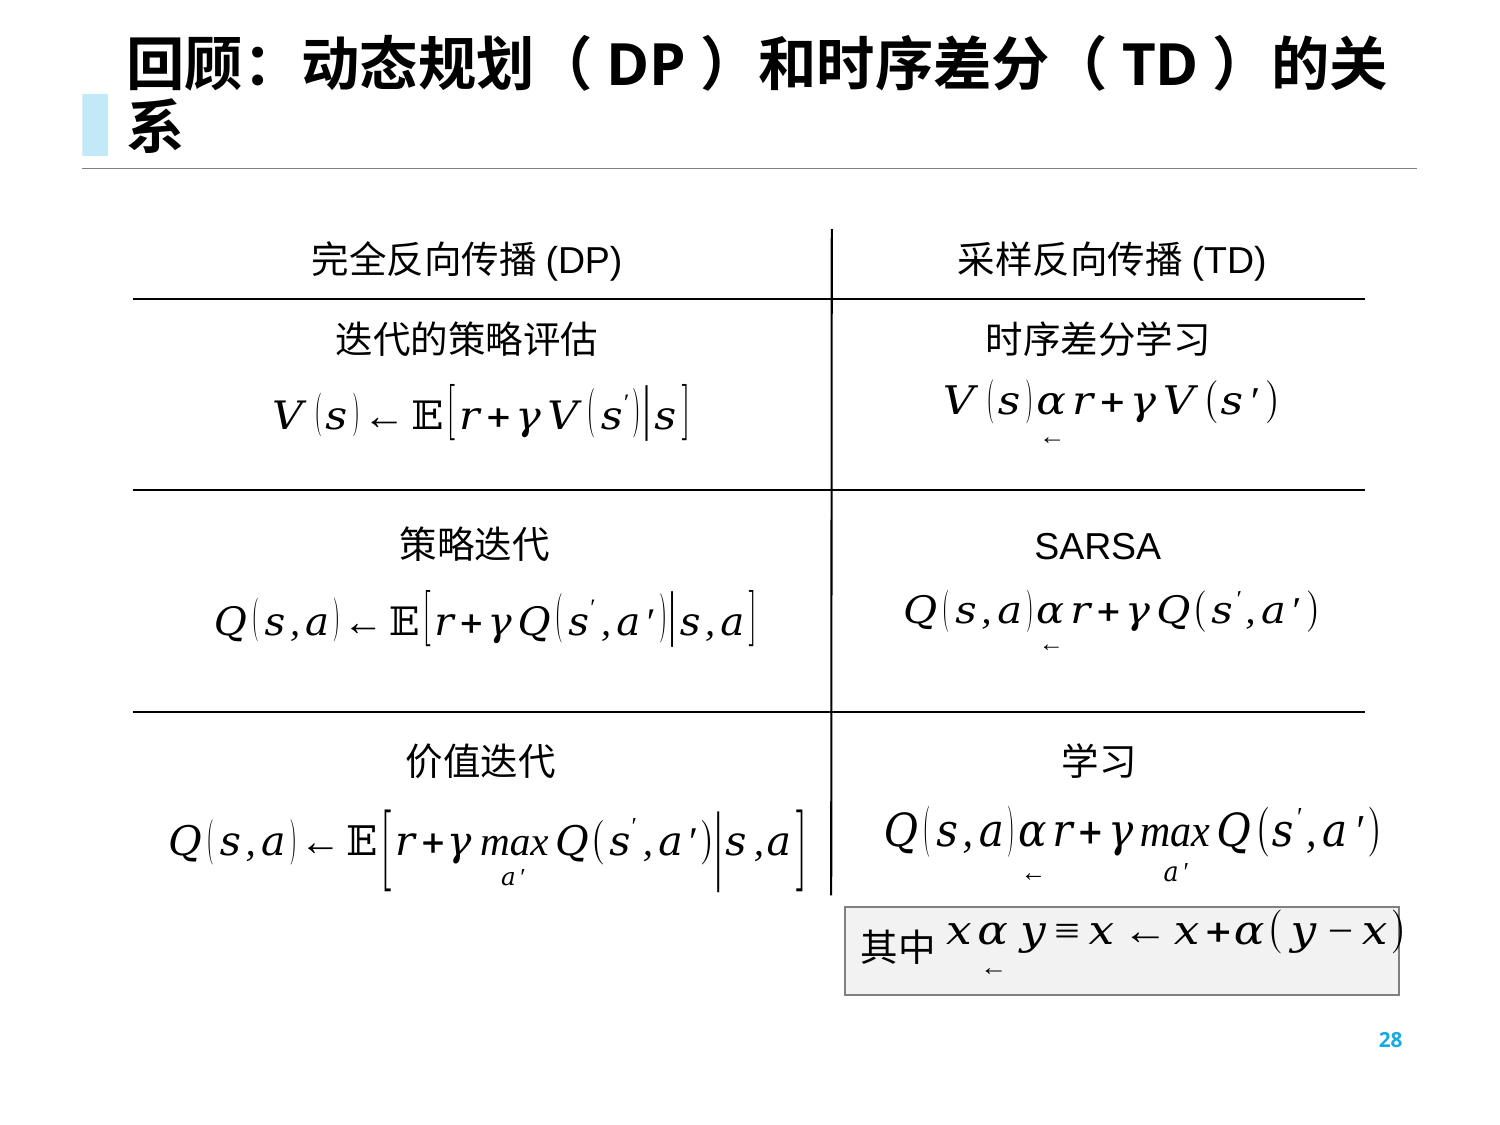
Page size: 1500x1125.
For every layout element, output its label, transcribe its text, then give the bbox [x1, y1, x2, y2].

slide_number 28 [1059, 1023, 1418, 1058]
text_box 完全反向传播(DP) [296, 229, 638, 289]
title 回顾：动态规划（DP）和时序差分（TD）的关系 [111, 0, 1447, 169]
text_box SARSA [1019, 514, 1177, 574]
text_box 采样反向传播(TD) [942, 229, 1282, 289]
text_box 时序差分学习 [970, 308, 1226, 369]
text_box [844, 906, 1400, 996]
text_box 迭代的策略评估 [321, 308, 614, 369]
text_box 其中 [845, 916, 951, 976]
